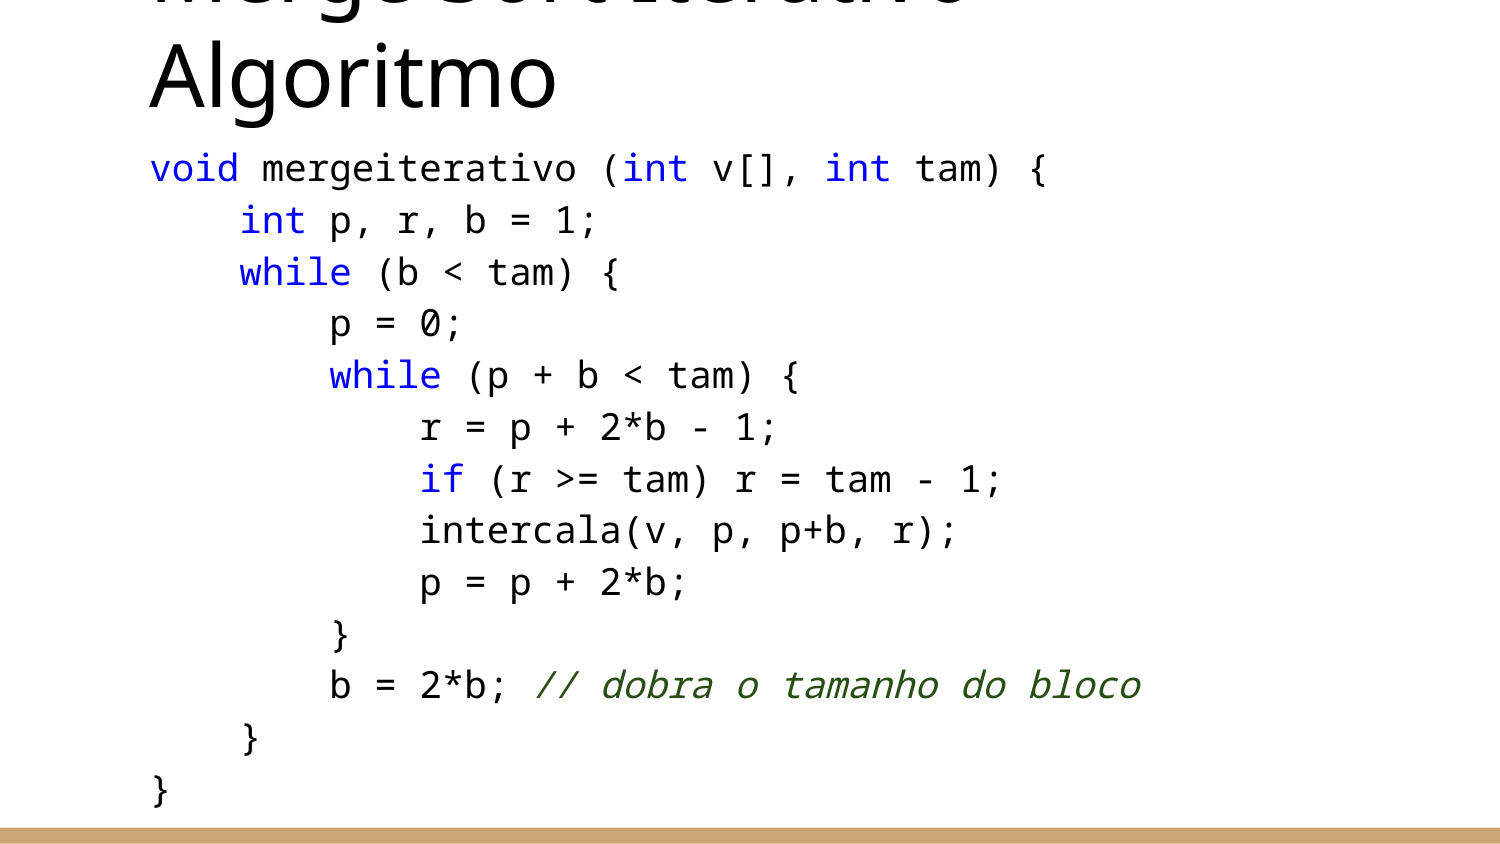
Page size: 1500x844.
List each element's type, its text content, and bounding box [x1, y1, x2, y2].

title Merge Sort Iterativo - Algoritmo [134, 24, 1366, 122]
list void mergeiterativo (int v[], int tam) { int p, r, b = 1; while (b < tam) { p = 0; while (p + b < tam) { r = p + 2*b - 1; if (r >= tam) r = tam - 1; intercala(v, p, p+b, r); p = p + 2*b; } b = 2*b; // dobra o tamanho do bloco } } [134, 122, 1366, 806]
